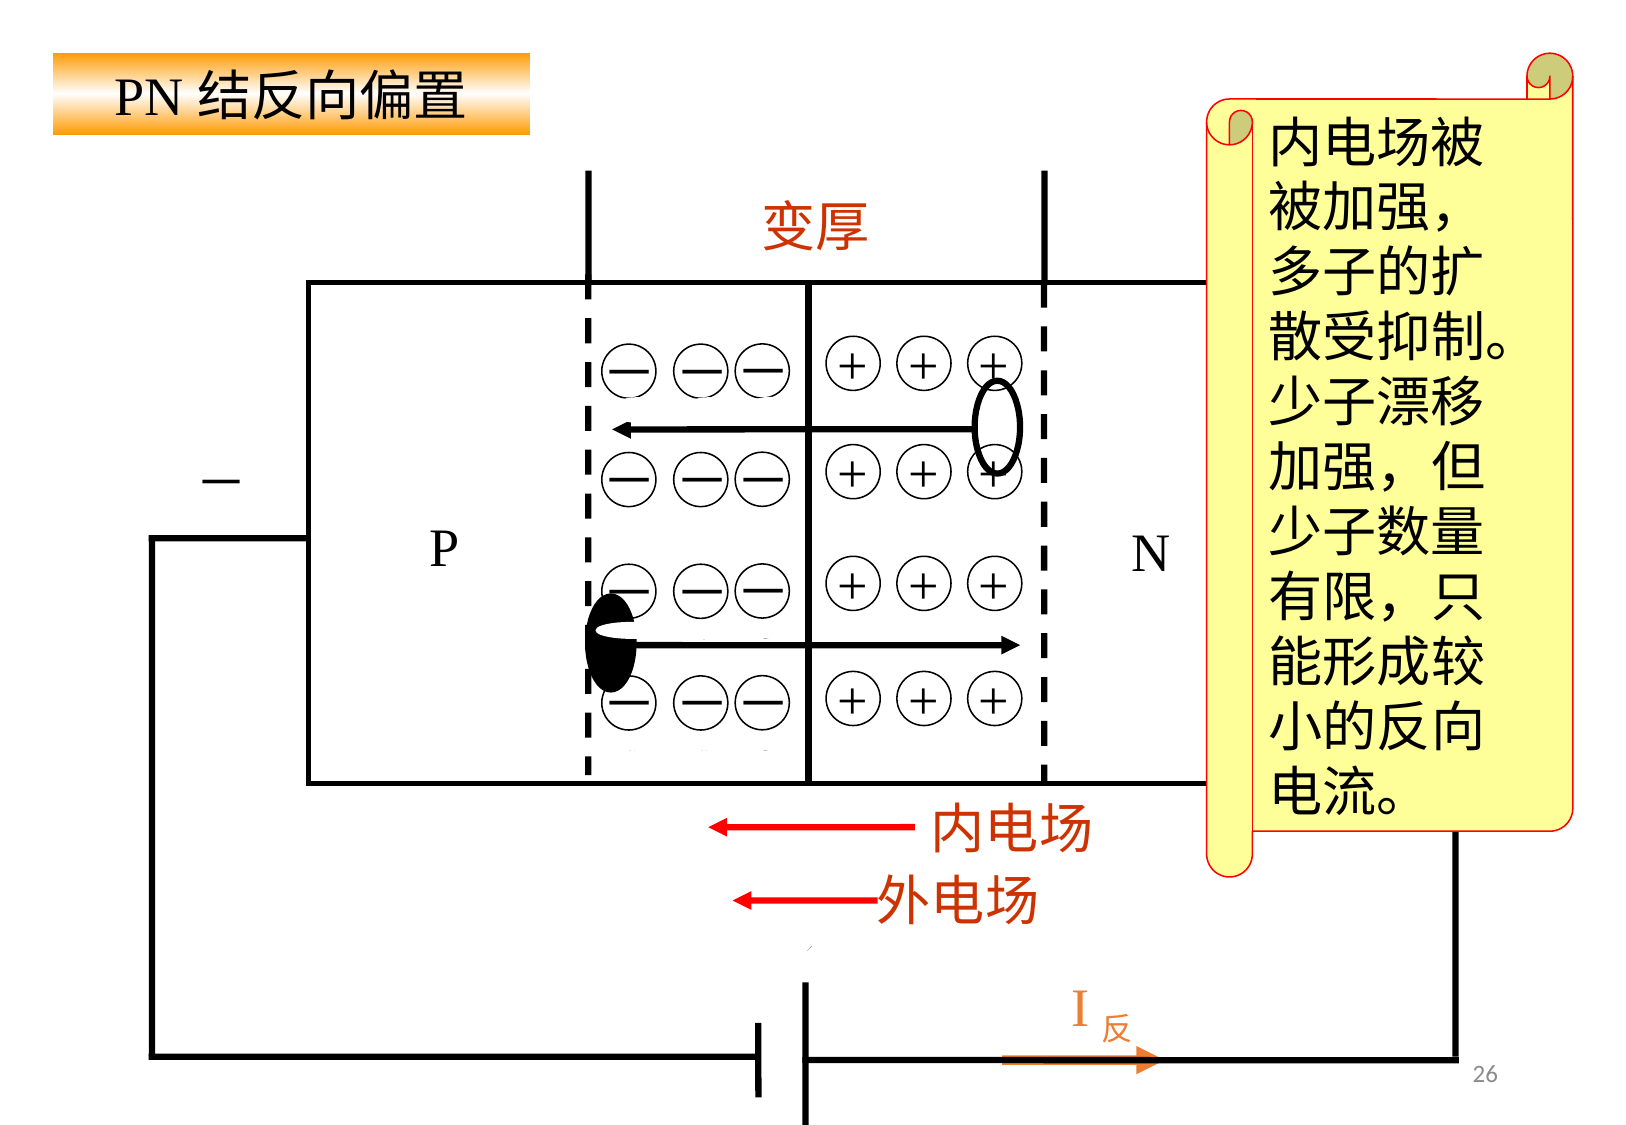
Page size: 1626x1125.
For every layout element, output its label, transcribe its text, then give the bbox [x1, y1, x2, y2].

text_box PN结反向偏置 [53, 53, 530, 135]
text_box 内电场被被加强，多子的扩散受抑制。少子漂移加强，但少子数量有限，只能形成较小的反向电流。 [1206, 53, 1573, 832]
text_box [148, 274, 1531, 1125]
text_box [588, 170, 1045, 274]
